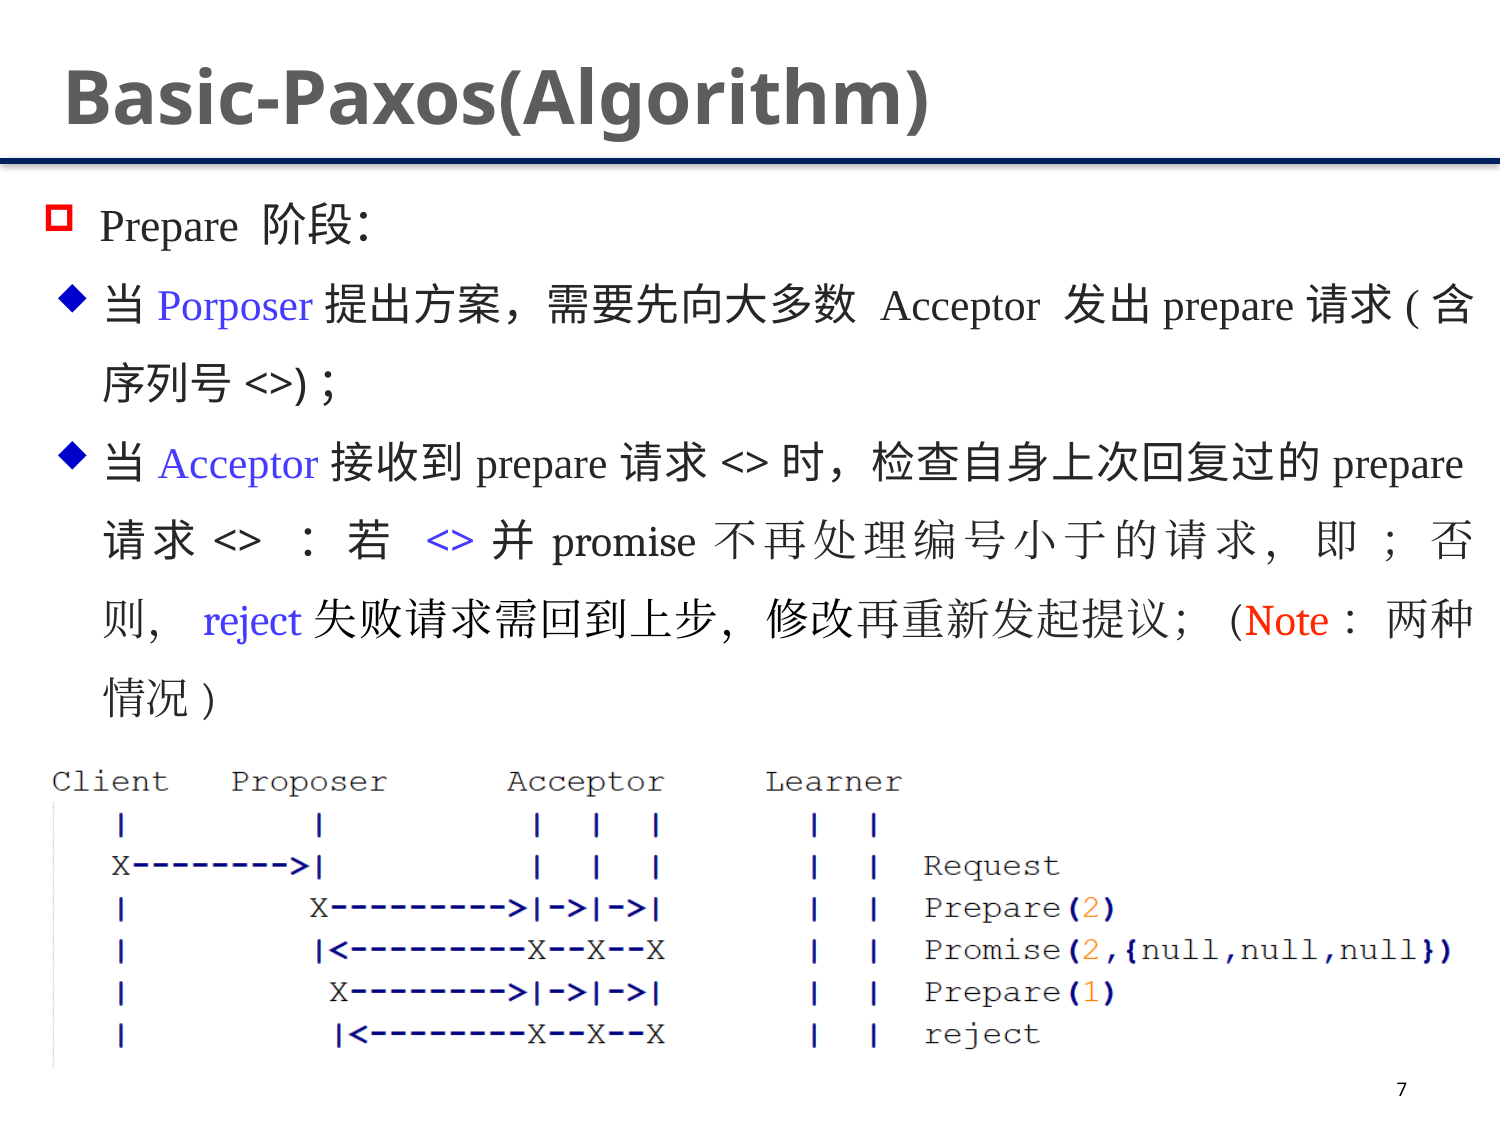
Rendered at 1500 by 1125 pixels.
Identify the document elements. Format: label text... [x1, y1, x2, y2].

text_box Basic-Paxos(Algorithm) [47, 56, 1471, 148]
picture [47, 758, 1465, 1069]
